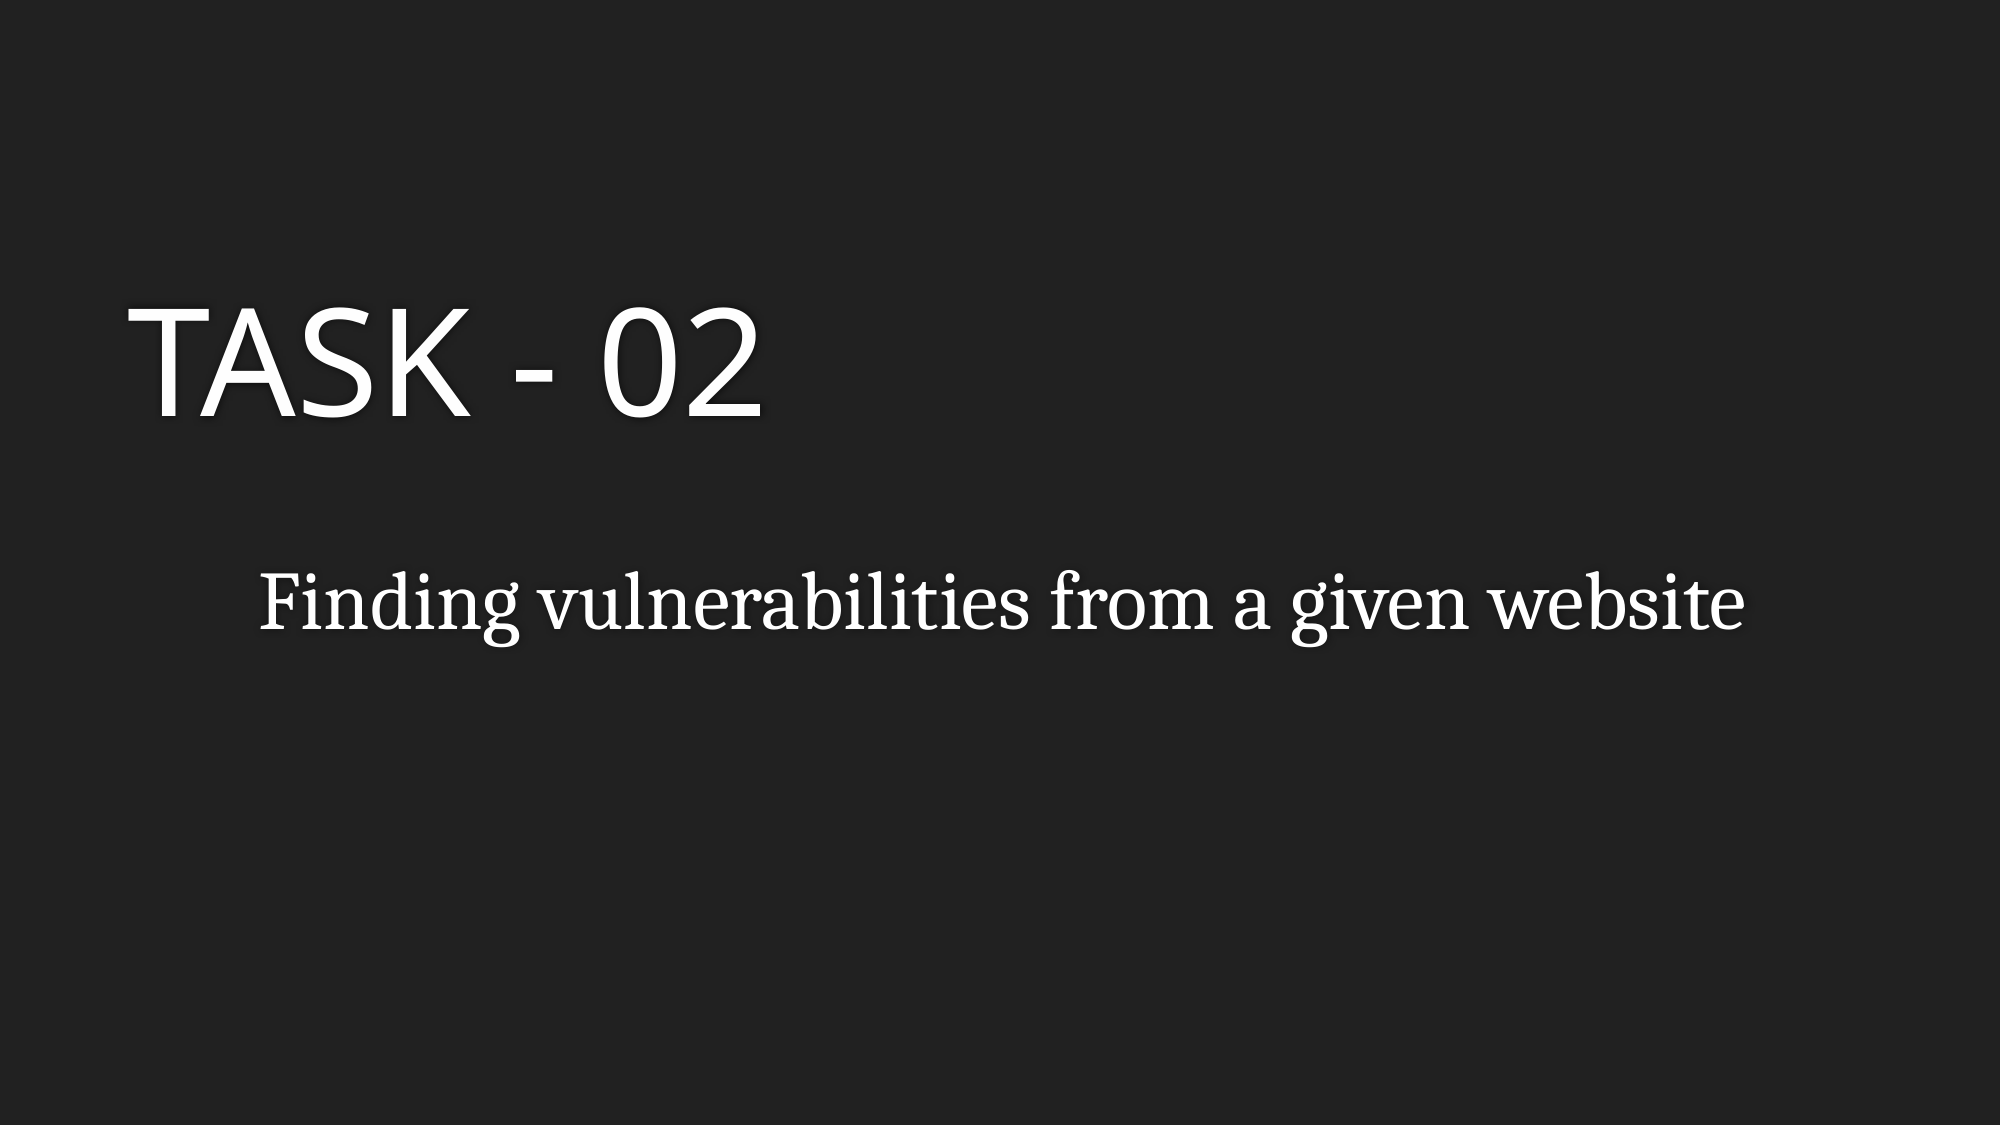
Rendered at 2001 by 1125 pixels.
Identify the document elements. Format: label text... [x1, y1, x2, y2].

title TASK - 02 [112, 99, 1775, 613]
list Finding vulnerabilities from a given website [243, 477, 1887, 715]
